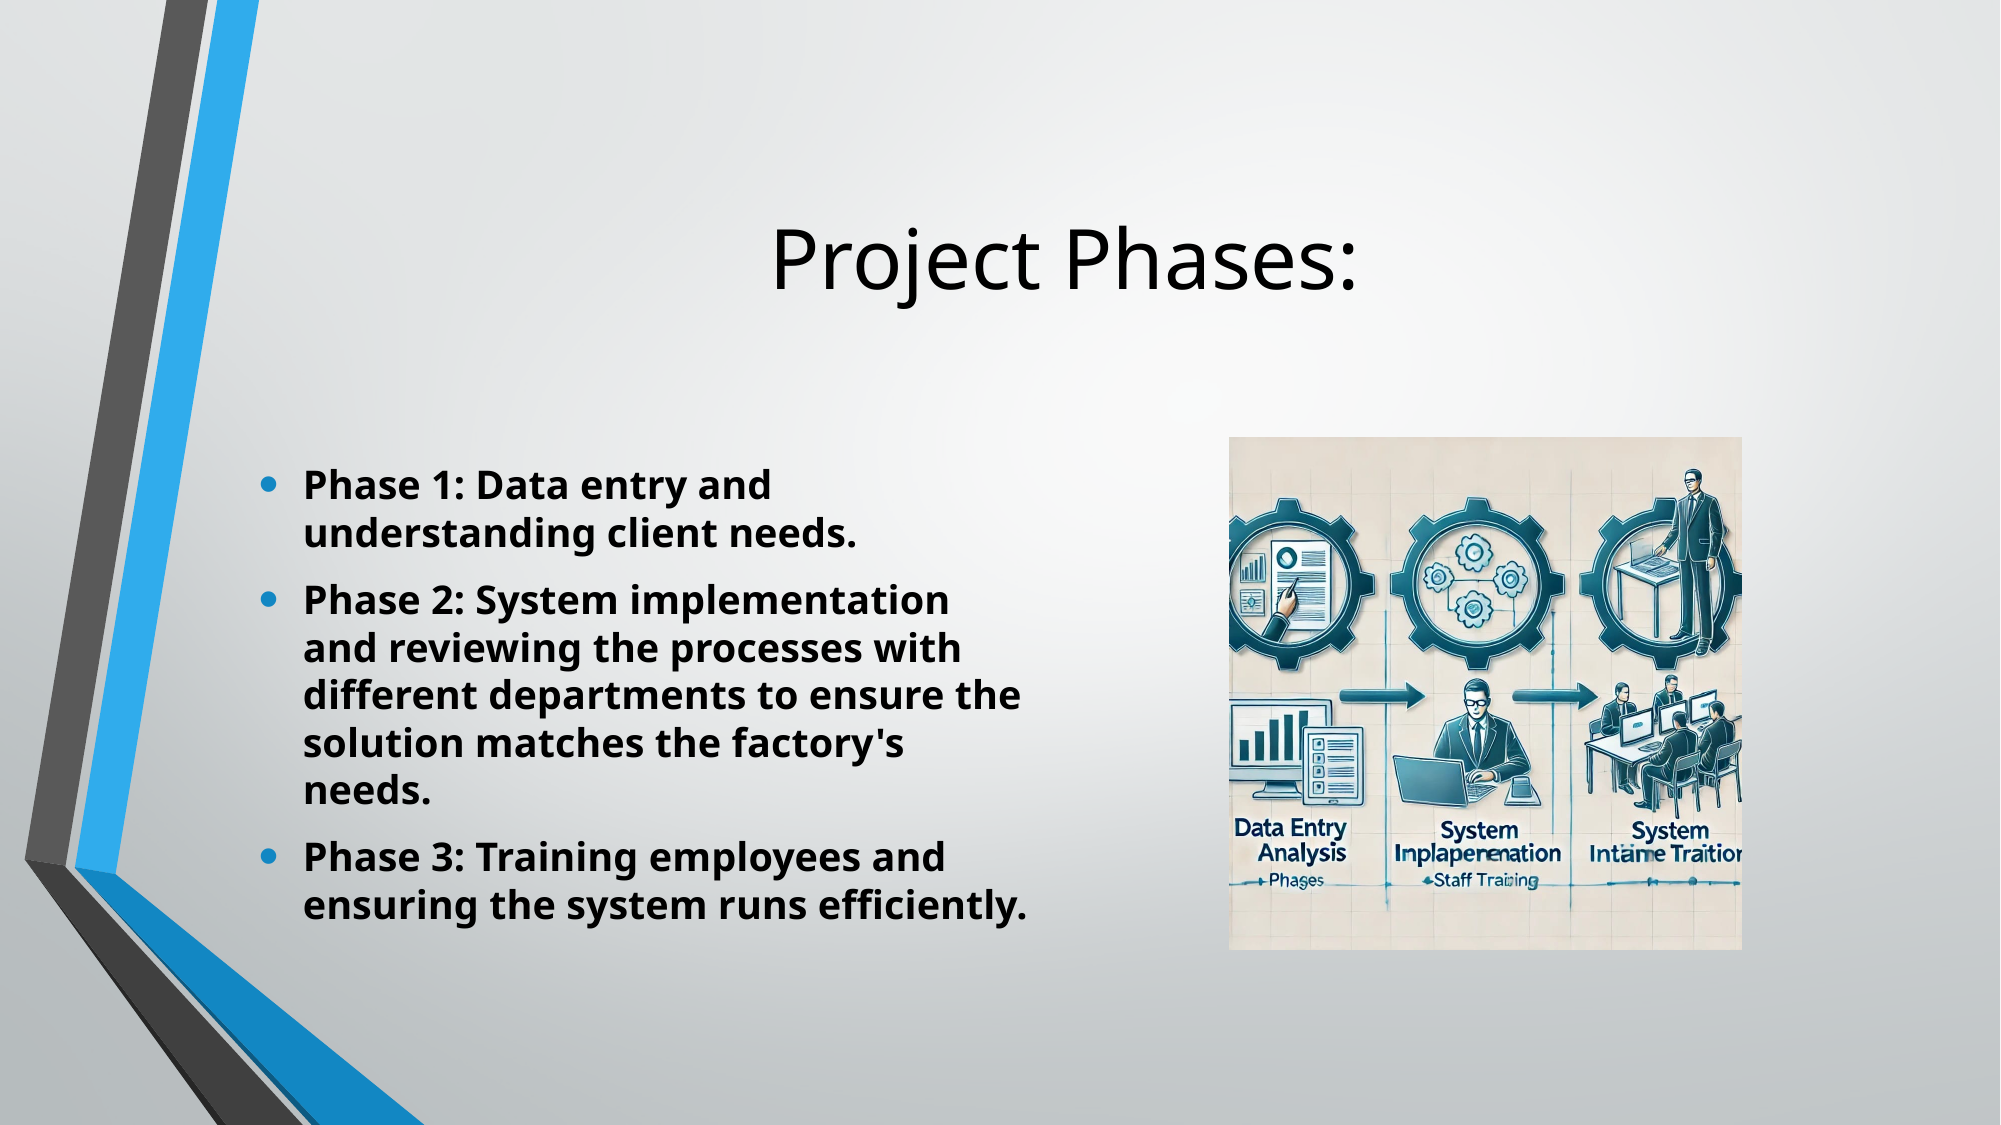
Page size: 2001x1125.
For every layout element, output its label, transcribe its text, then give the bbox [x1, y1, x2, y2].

title Project Phases: [243, 112, 1887, 400]
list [1228, 437, 1742, 951]
list Phase 1: Data entry and understanding client needs. Phase 2: System implementation and reviewing the processes with different departments to ensure the solution matches the factory's needs. Phase 3: Training employees and ensuring the system runs efficiently. [243, 437, 1047, 950]
